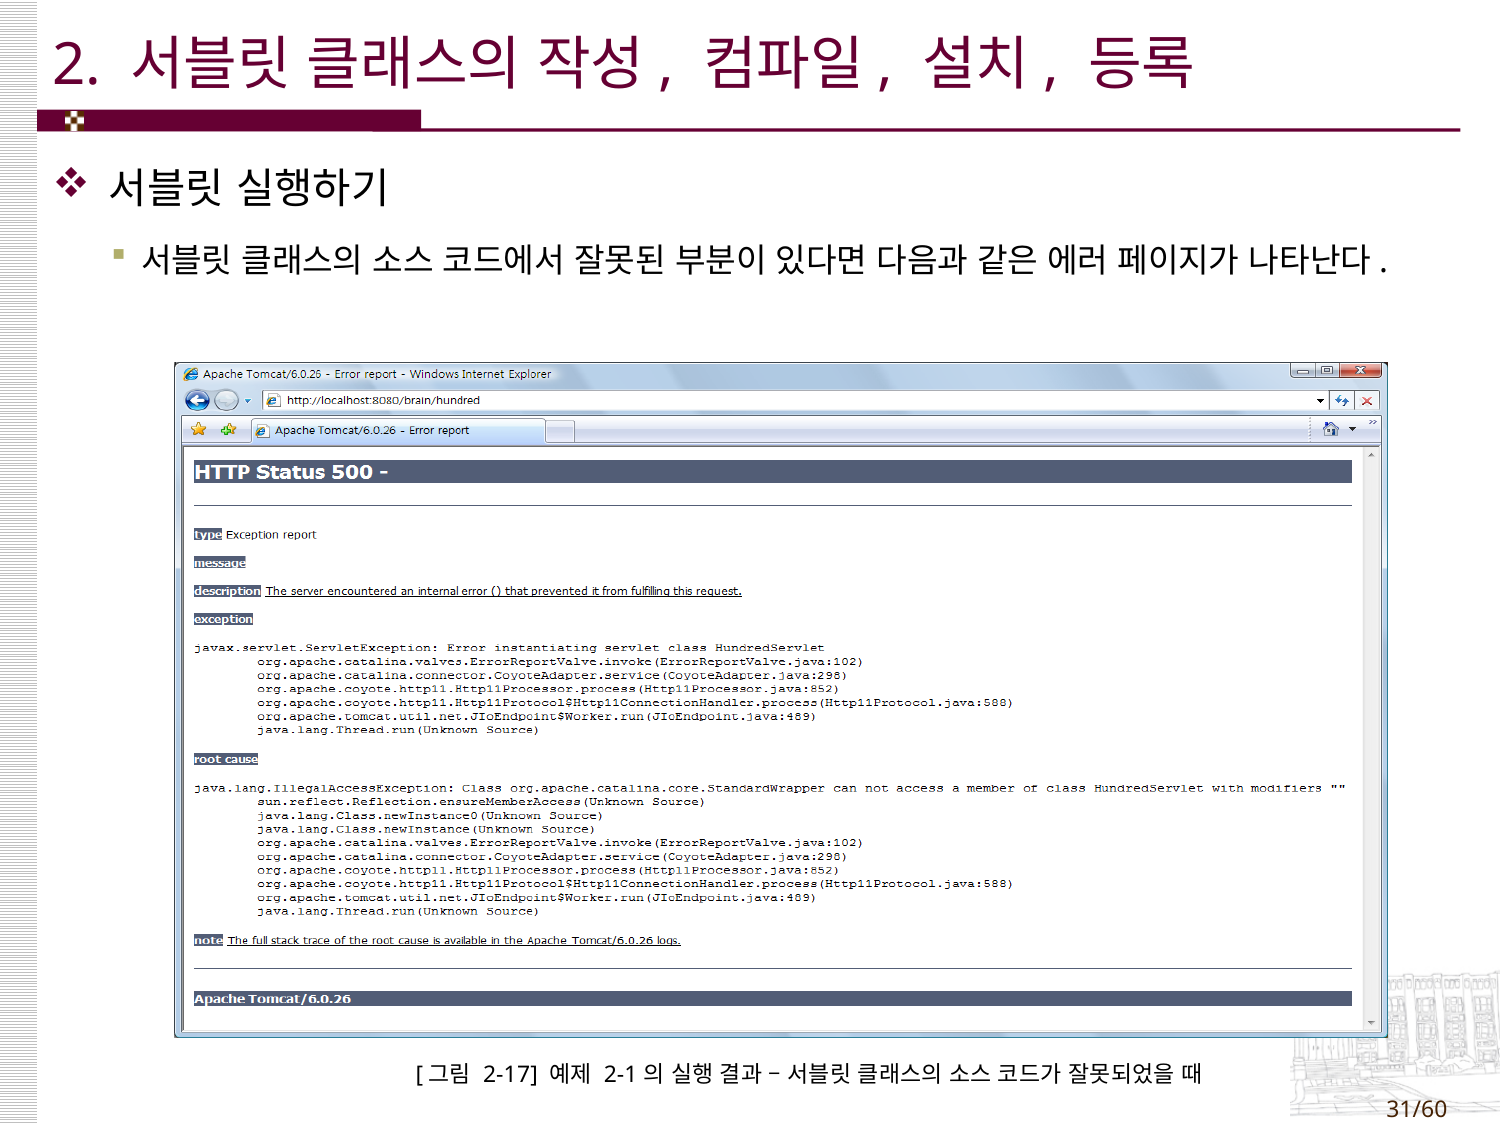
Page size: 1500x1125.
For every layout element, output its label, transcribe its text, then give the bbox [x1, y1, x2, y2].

picture [65, 111, 84, 131]
list 서블릿 실행하기 서블릿 클래스의 소스 코드에서 잘못된 부분이 있다면 다음과 같은 에러 페이지가 나타난다. [37, 154, 1463, 1093]
picture [1290, 874, 1500, 1125]
picture [174, 362, 1388, 1038]
title 2. 서블릿 클래스의 작성, 컴파일, 설치, 등록 [36, 13, 1278, 109]
text_box [그림 2-17] 예제 2-1의 실행 결과 – 서블릿 클래스의 소스 코드가 잘못되었을 때 [360, 1053, 1252, 1094]
